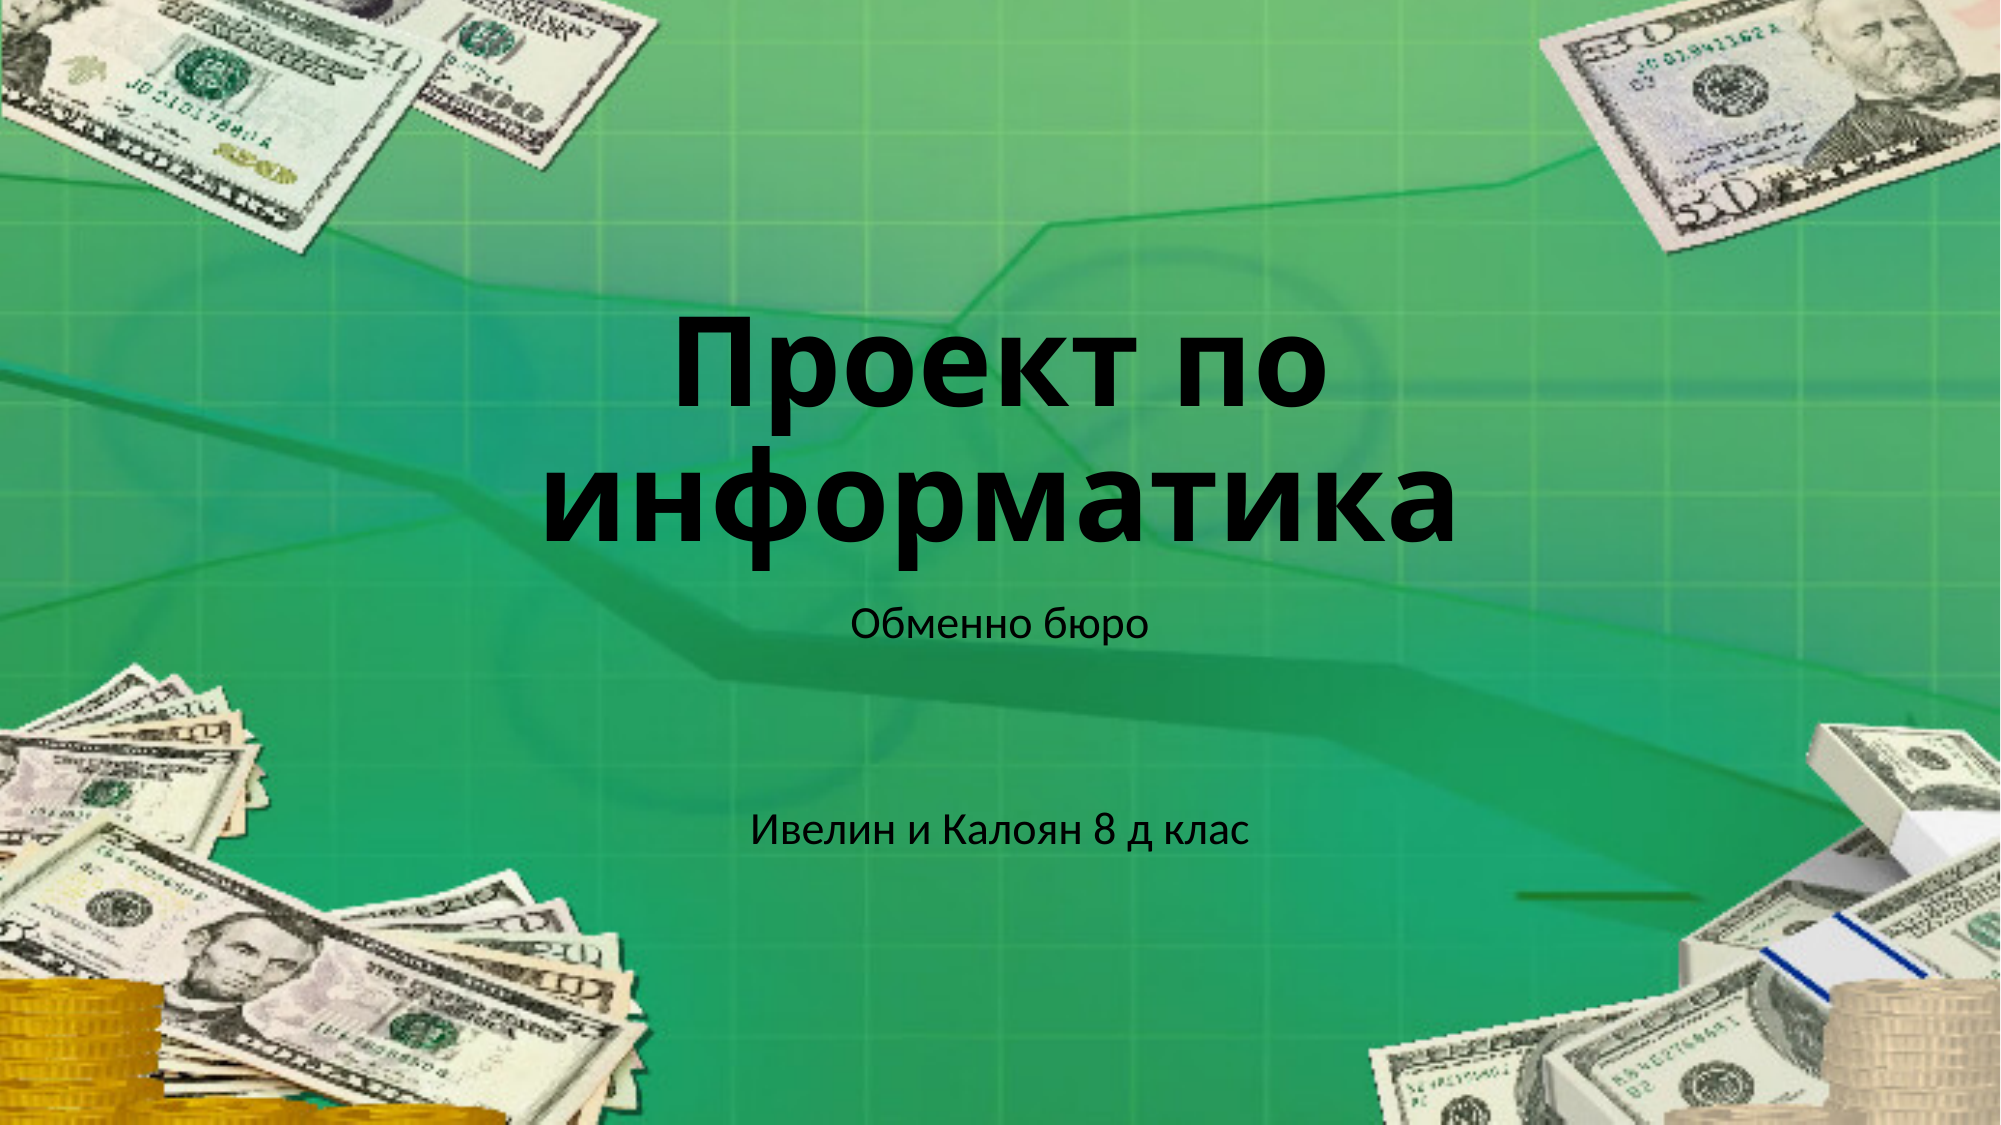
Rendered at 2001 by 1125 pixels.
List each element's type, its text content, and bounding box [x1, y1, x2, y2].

subtitle Обменно бюро Ивелин и Калоян 8 д клас [249, 590, 1750, 863]
title Проект по информатика [249, 184, 1750, 576]
picture [0, 0, 2001, 1125]
